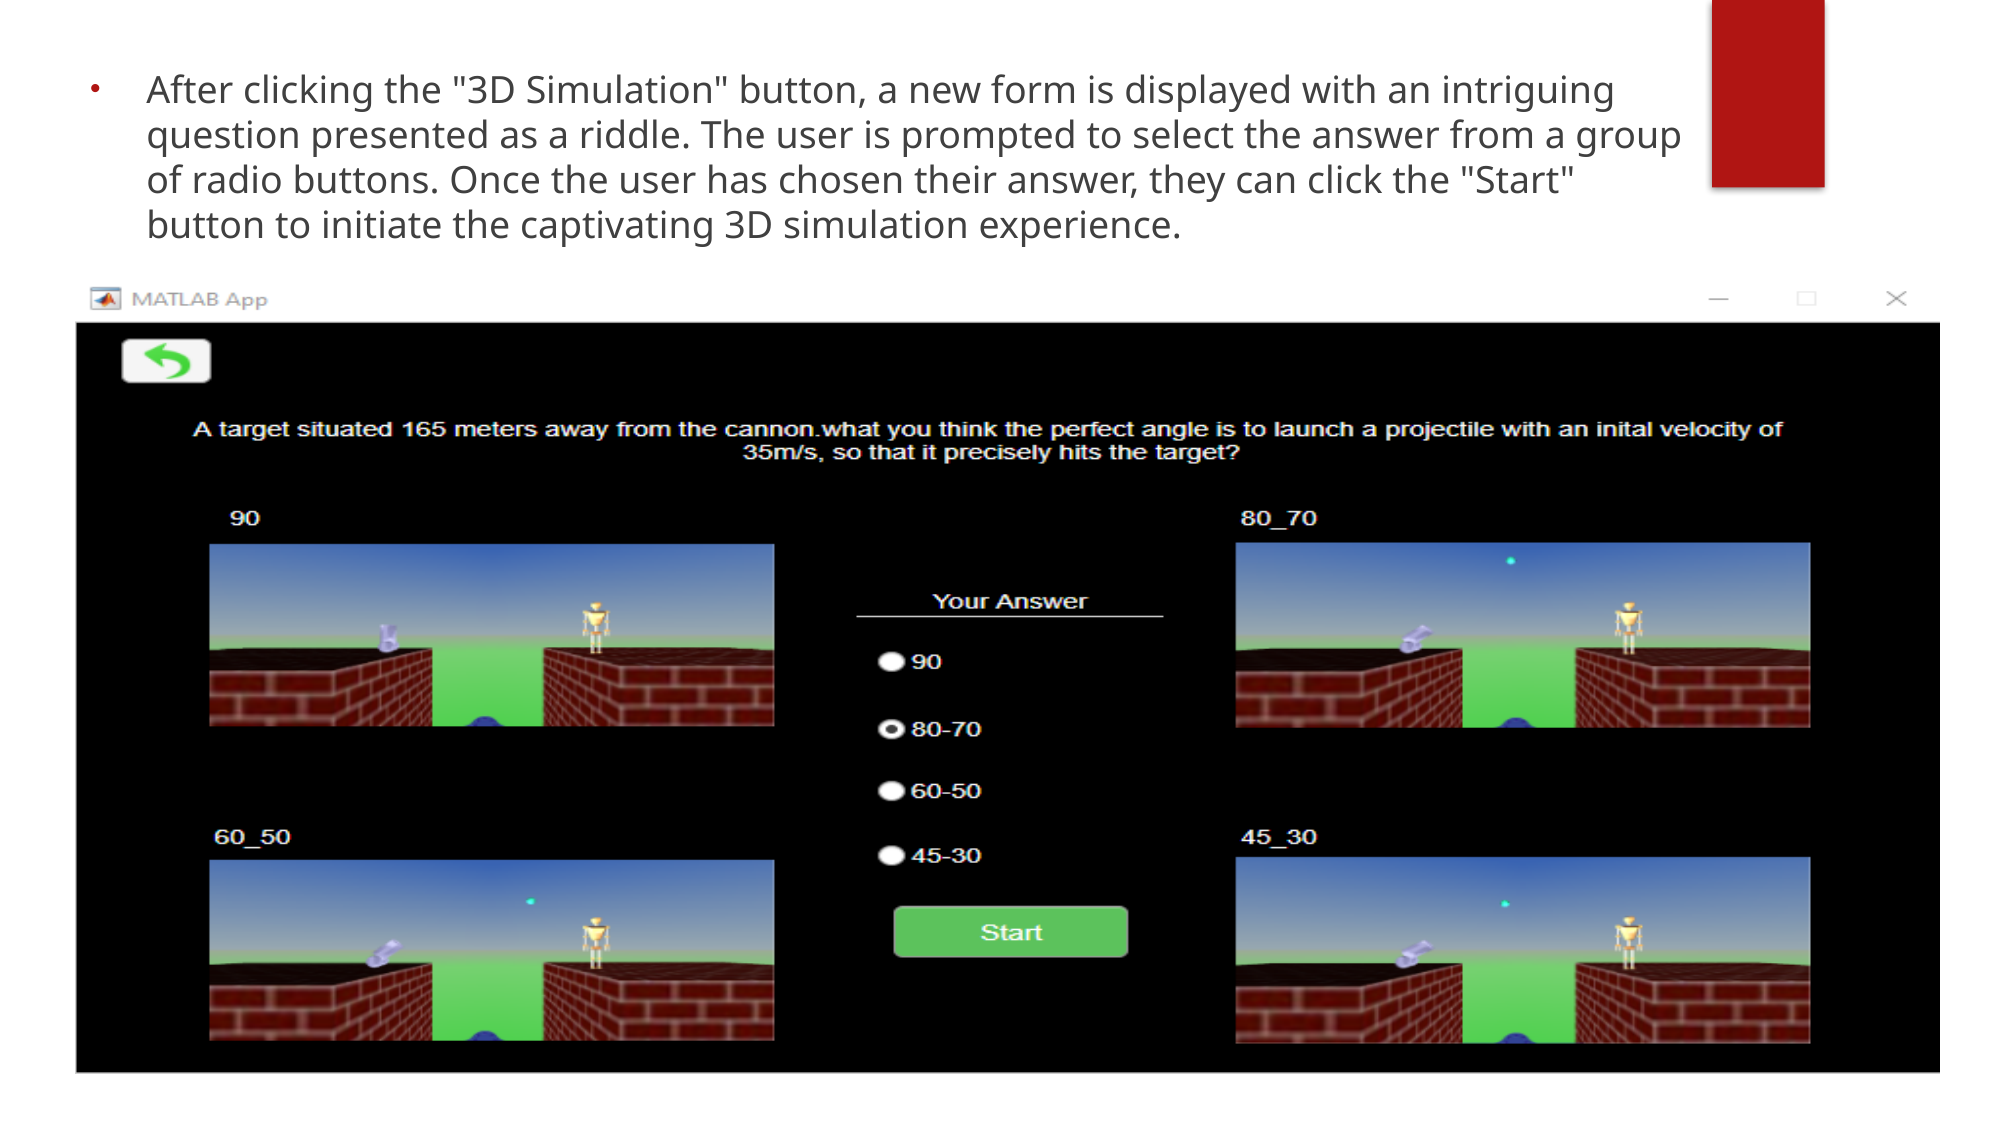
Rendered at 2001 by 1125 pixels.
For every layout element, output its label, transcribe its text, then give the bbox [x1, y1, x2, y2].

text_box After clicking the "3D Simulation" button, a new form is displayed with an intriguing question presented as a riddle. The user is prompted to select the answer from a group of radio buttons. Once the user has chosen their answer, they can click the "Start" button to initiate the captivating 3D simulation experience. [74, 58, 1713, 262]
picture [74, 279, 1940, 1074]
